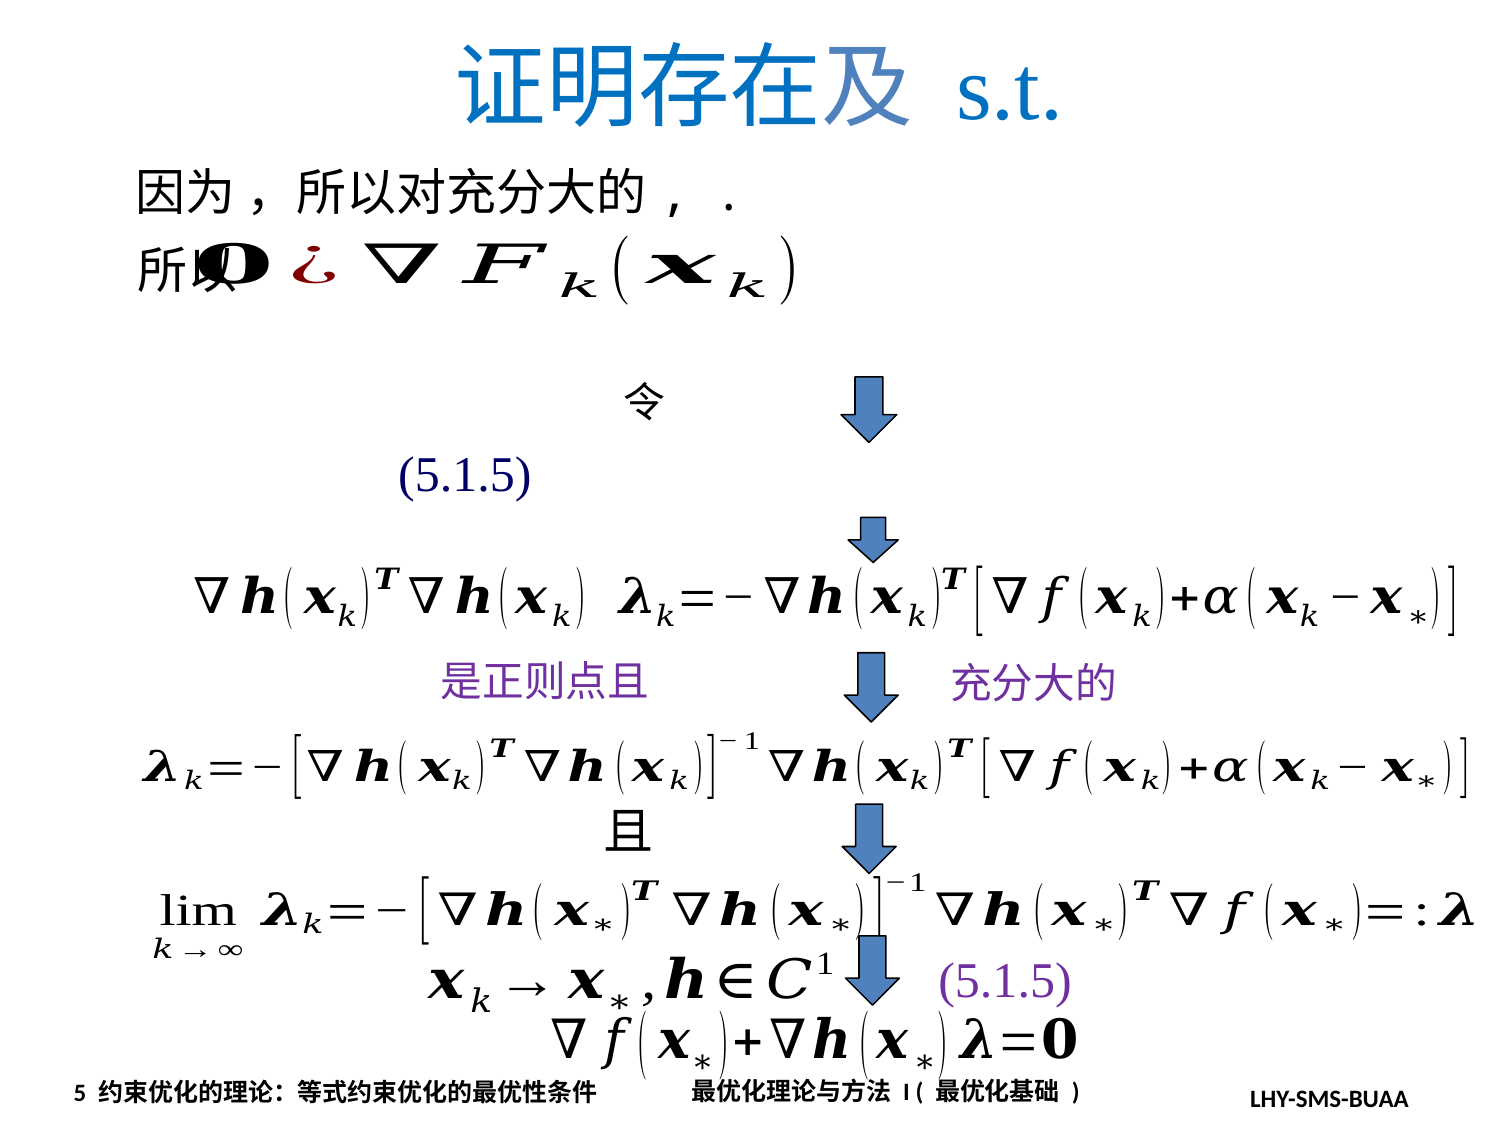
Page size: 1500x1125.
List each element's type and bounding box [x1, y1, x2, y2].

text_box [152, 791, 1481, 965]
text_box [340, 376, 1381, 510]
text_box [139, 652, 1469, 803]
text_box [192, 517, 1458, 639]
text_box [122, 230, 801, 309]
text_box [262, 647, 1167, 716]
text_box [424, 935, 1116, 1084]
